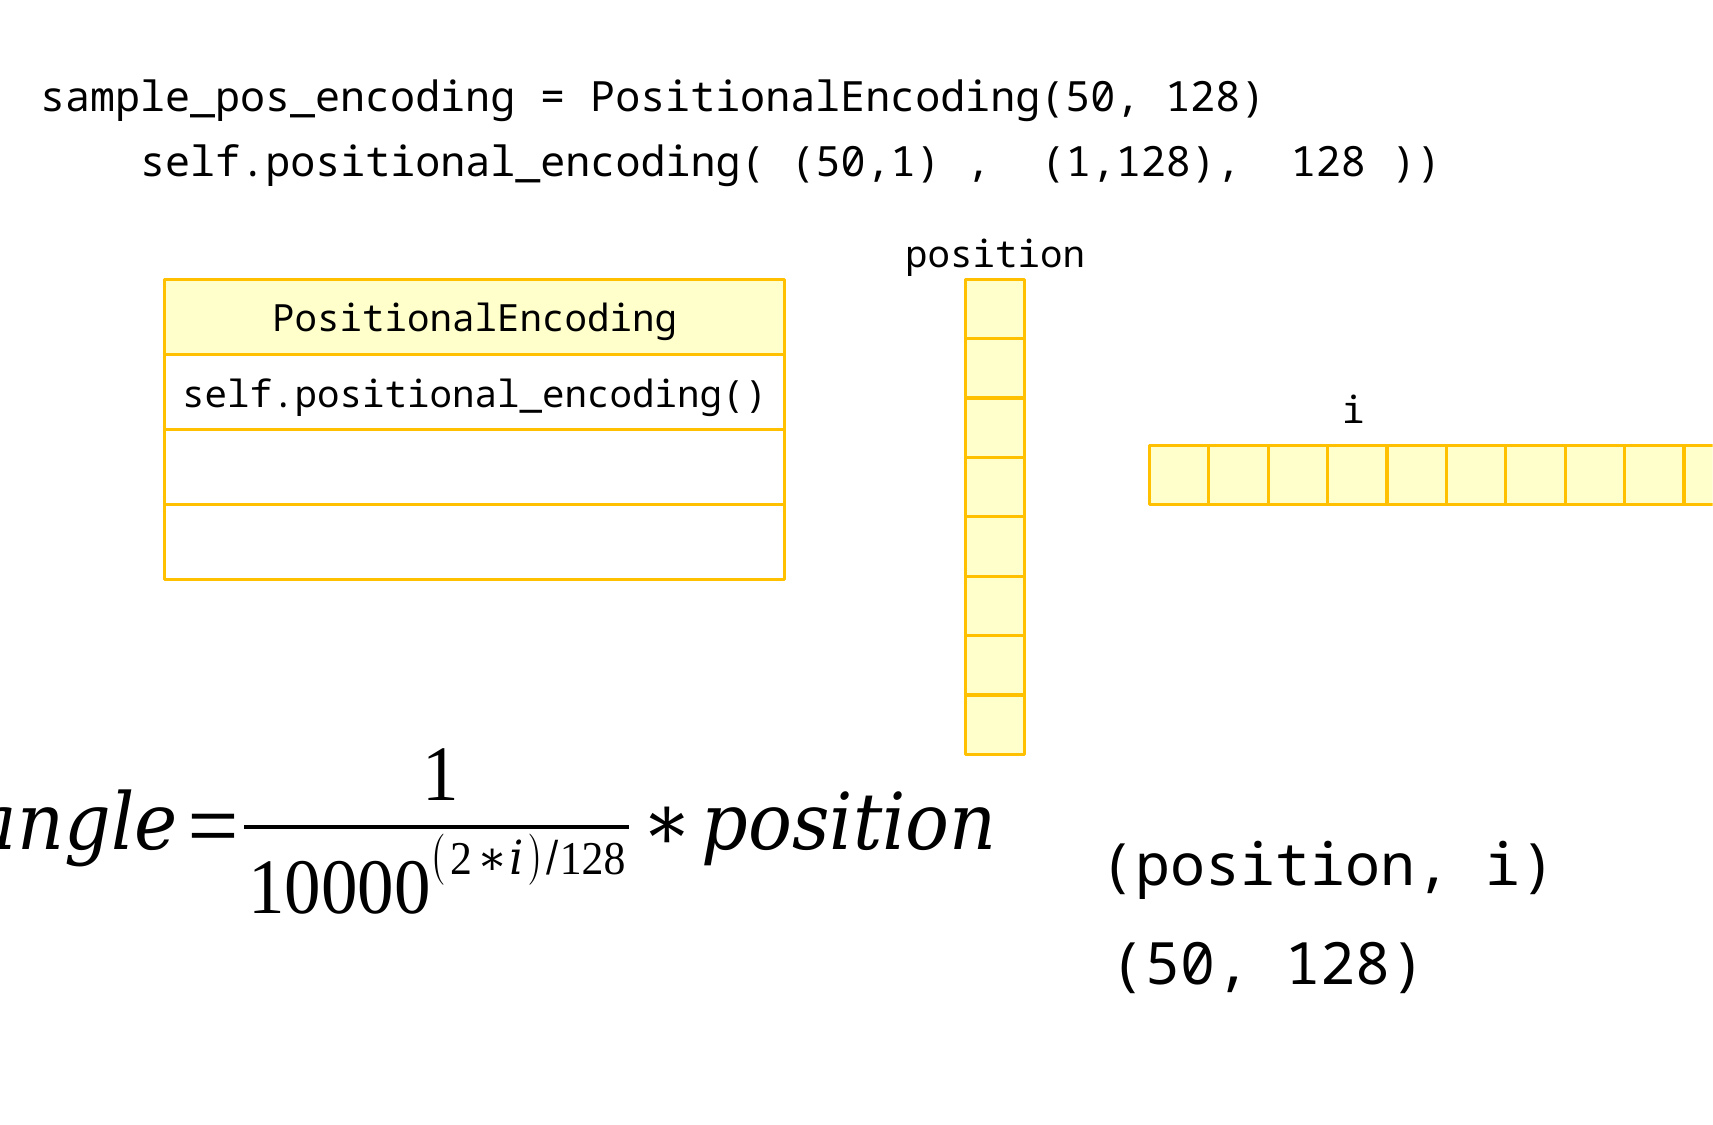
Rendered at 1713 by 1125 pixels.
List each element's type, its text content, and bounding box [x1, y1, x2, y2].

text_box [1147, 443, 1207, 507]
text_box PositionalEncoding [163, 277, 786, 352]
text_box [963, 396, 1027, 455]
text_box [1682, 443, 1713, 507]
text_box [963, 693, 1027, 756]
text_box position [890, 208, 1100, 283]
text_box [963, 283, 1027, 336]
text_box [1326, 443, 1385, 507]
text_box self.positional_encoding() [163, 352, 786, 428]
text_box [1444, 443, 1504, 507]
text_box sample_pos_encoding = PositionalEncoding(50, 128) self.positional_encoding( (50,1) , (1,128), 128 )) [25, 47, 1455, 258]
text_box [963, 634, 1027, 693]
text_box [1207, 443, 1266, 507]
text_box (50, 128) [1096, 897, 1441, 1004]
text_box [963, 455, 1027, 515]
text_box [1266, 443, 1326, 507]
text_box [1563, 443, 1623, 507]
text_box [163, 503, 786, 582]
text_box [963, 336, 1027, 396]
text_box [963, 574, 1027, 634]
text_box [963, 515, 1027, 574]
text_box [1504, 443, 1563, 507]
text_box [163, 428, 786, 503]
text_box [1623, 443, 1682, 507]
text_box (position, i) [1085, 798, 1570, 904]
text_box i [1327, 364, 1380, 438]
text_box [1385, 443, 1444, 507]
